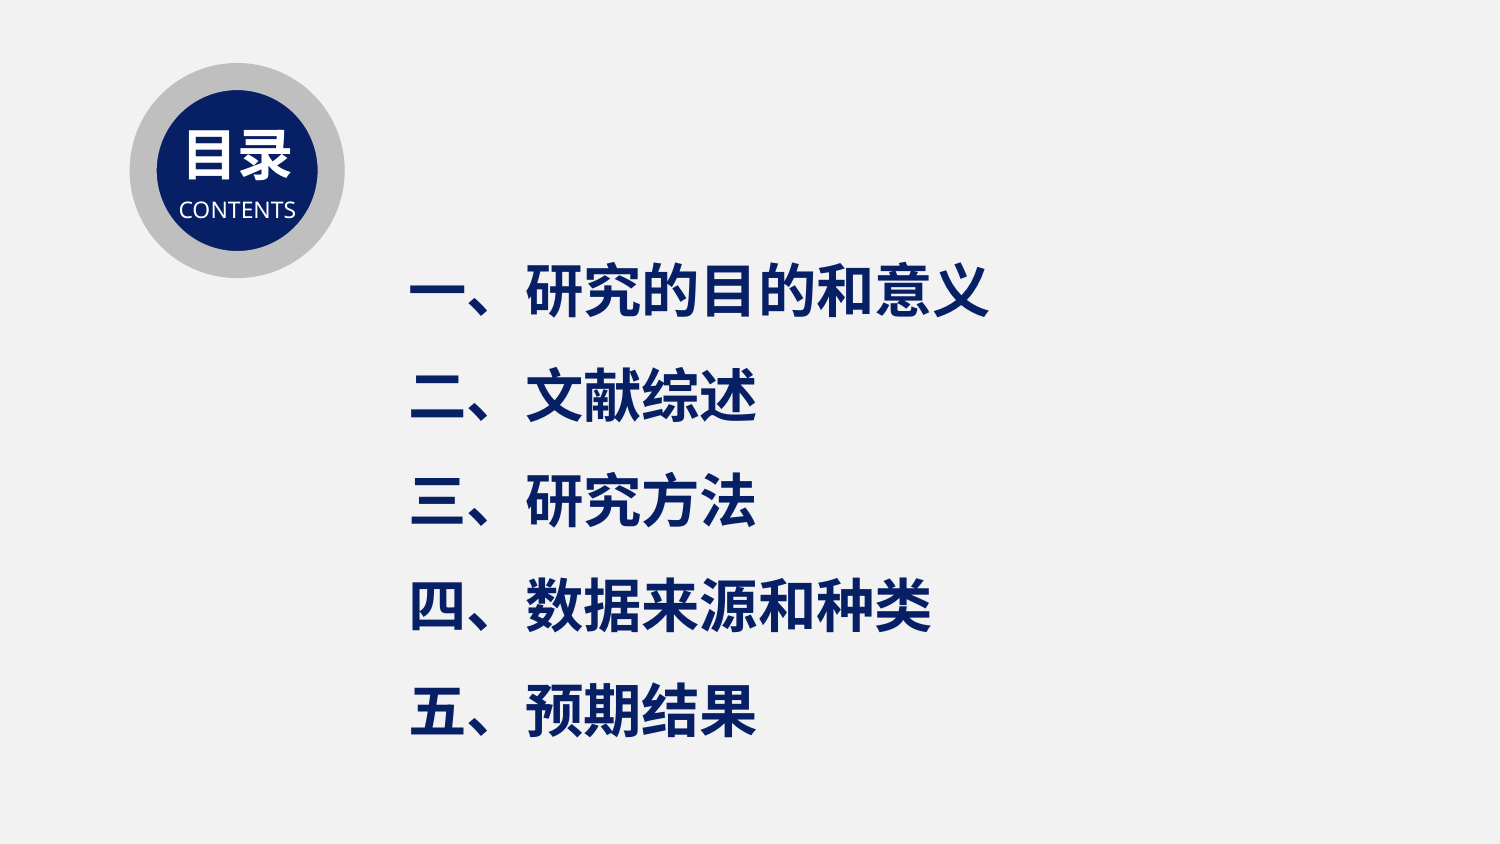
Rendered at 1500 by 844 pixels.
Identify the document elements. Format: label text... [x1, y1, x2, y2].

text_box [143, 76, 332, 265]
text_box 一、研究的目的和意义 二、文献综述 三、研究方法 四、数据来源和种类 五、预期结果 [393, 212, 1247, 752]
